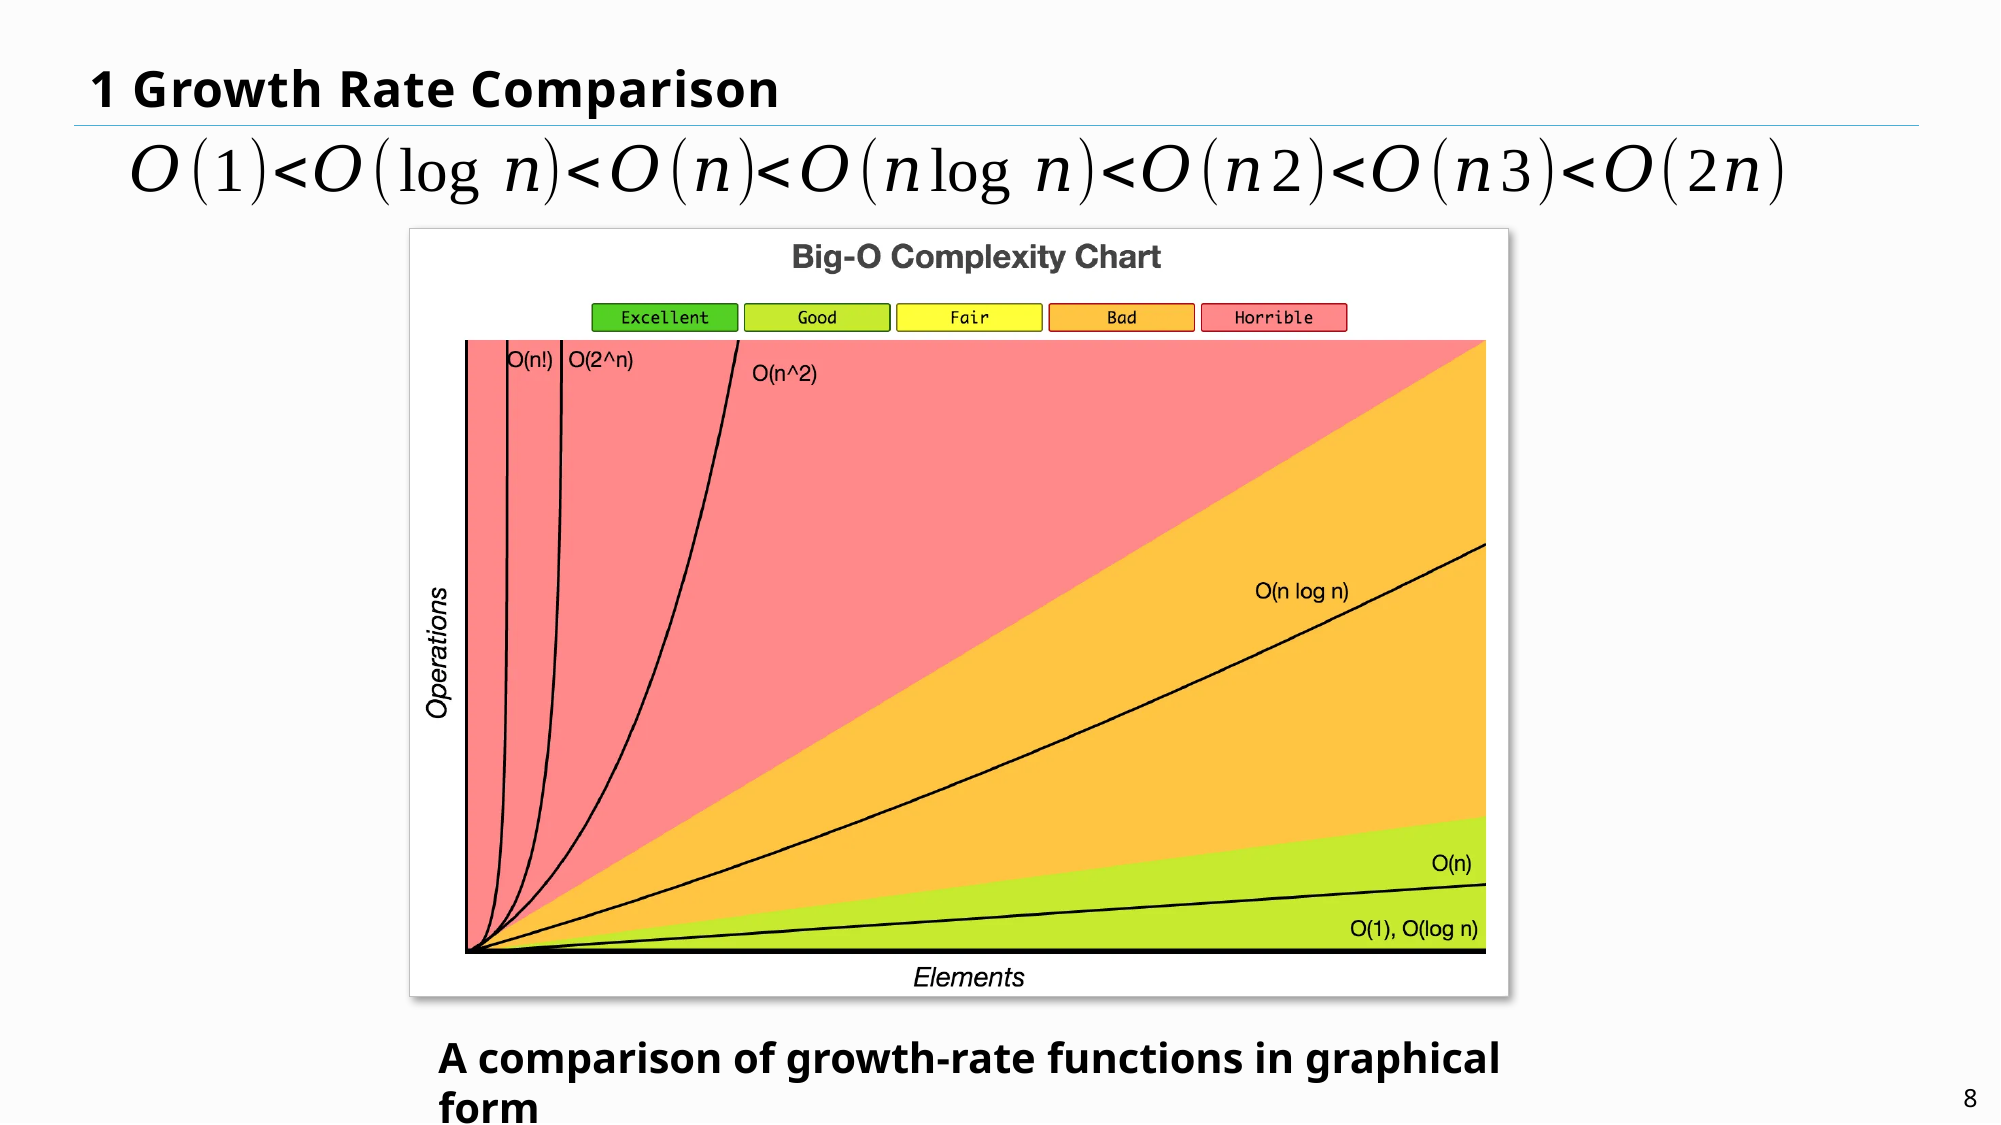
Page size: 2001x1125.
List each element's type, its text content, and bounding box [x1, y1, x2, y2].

picture [409, 228, 1509, 997]
list [74, 137, 1921, 1066]
title 1 Growth Rate Comparison [74, 50, 1920, 126]
slide_number 8 [1816, 1069, 1993, 1125]
text_box A comparison of growth-rate functions in graphical form [436, 1029, 1536, 1125]
